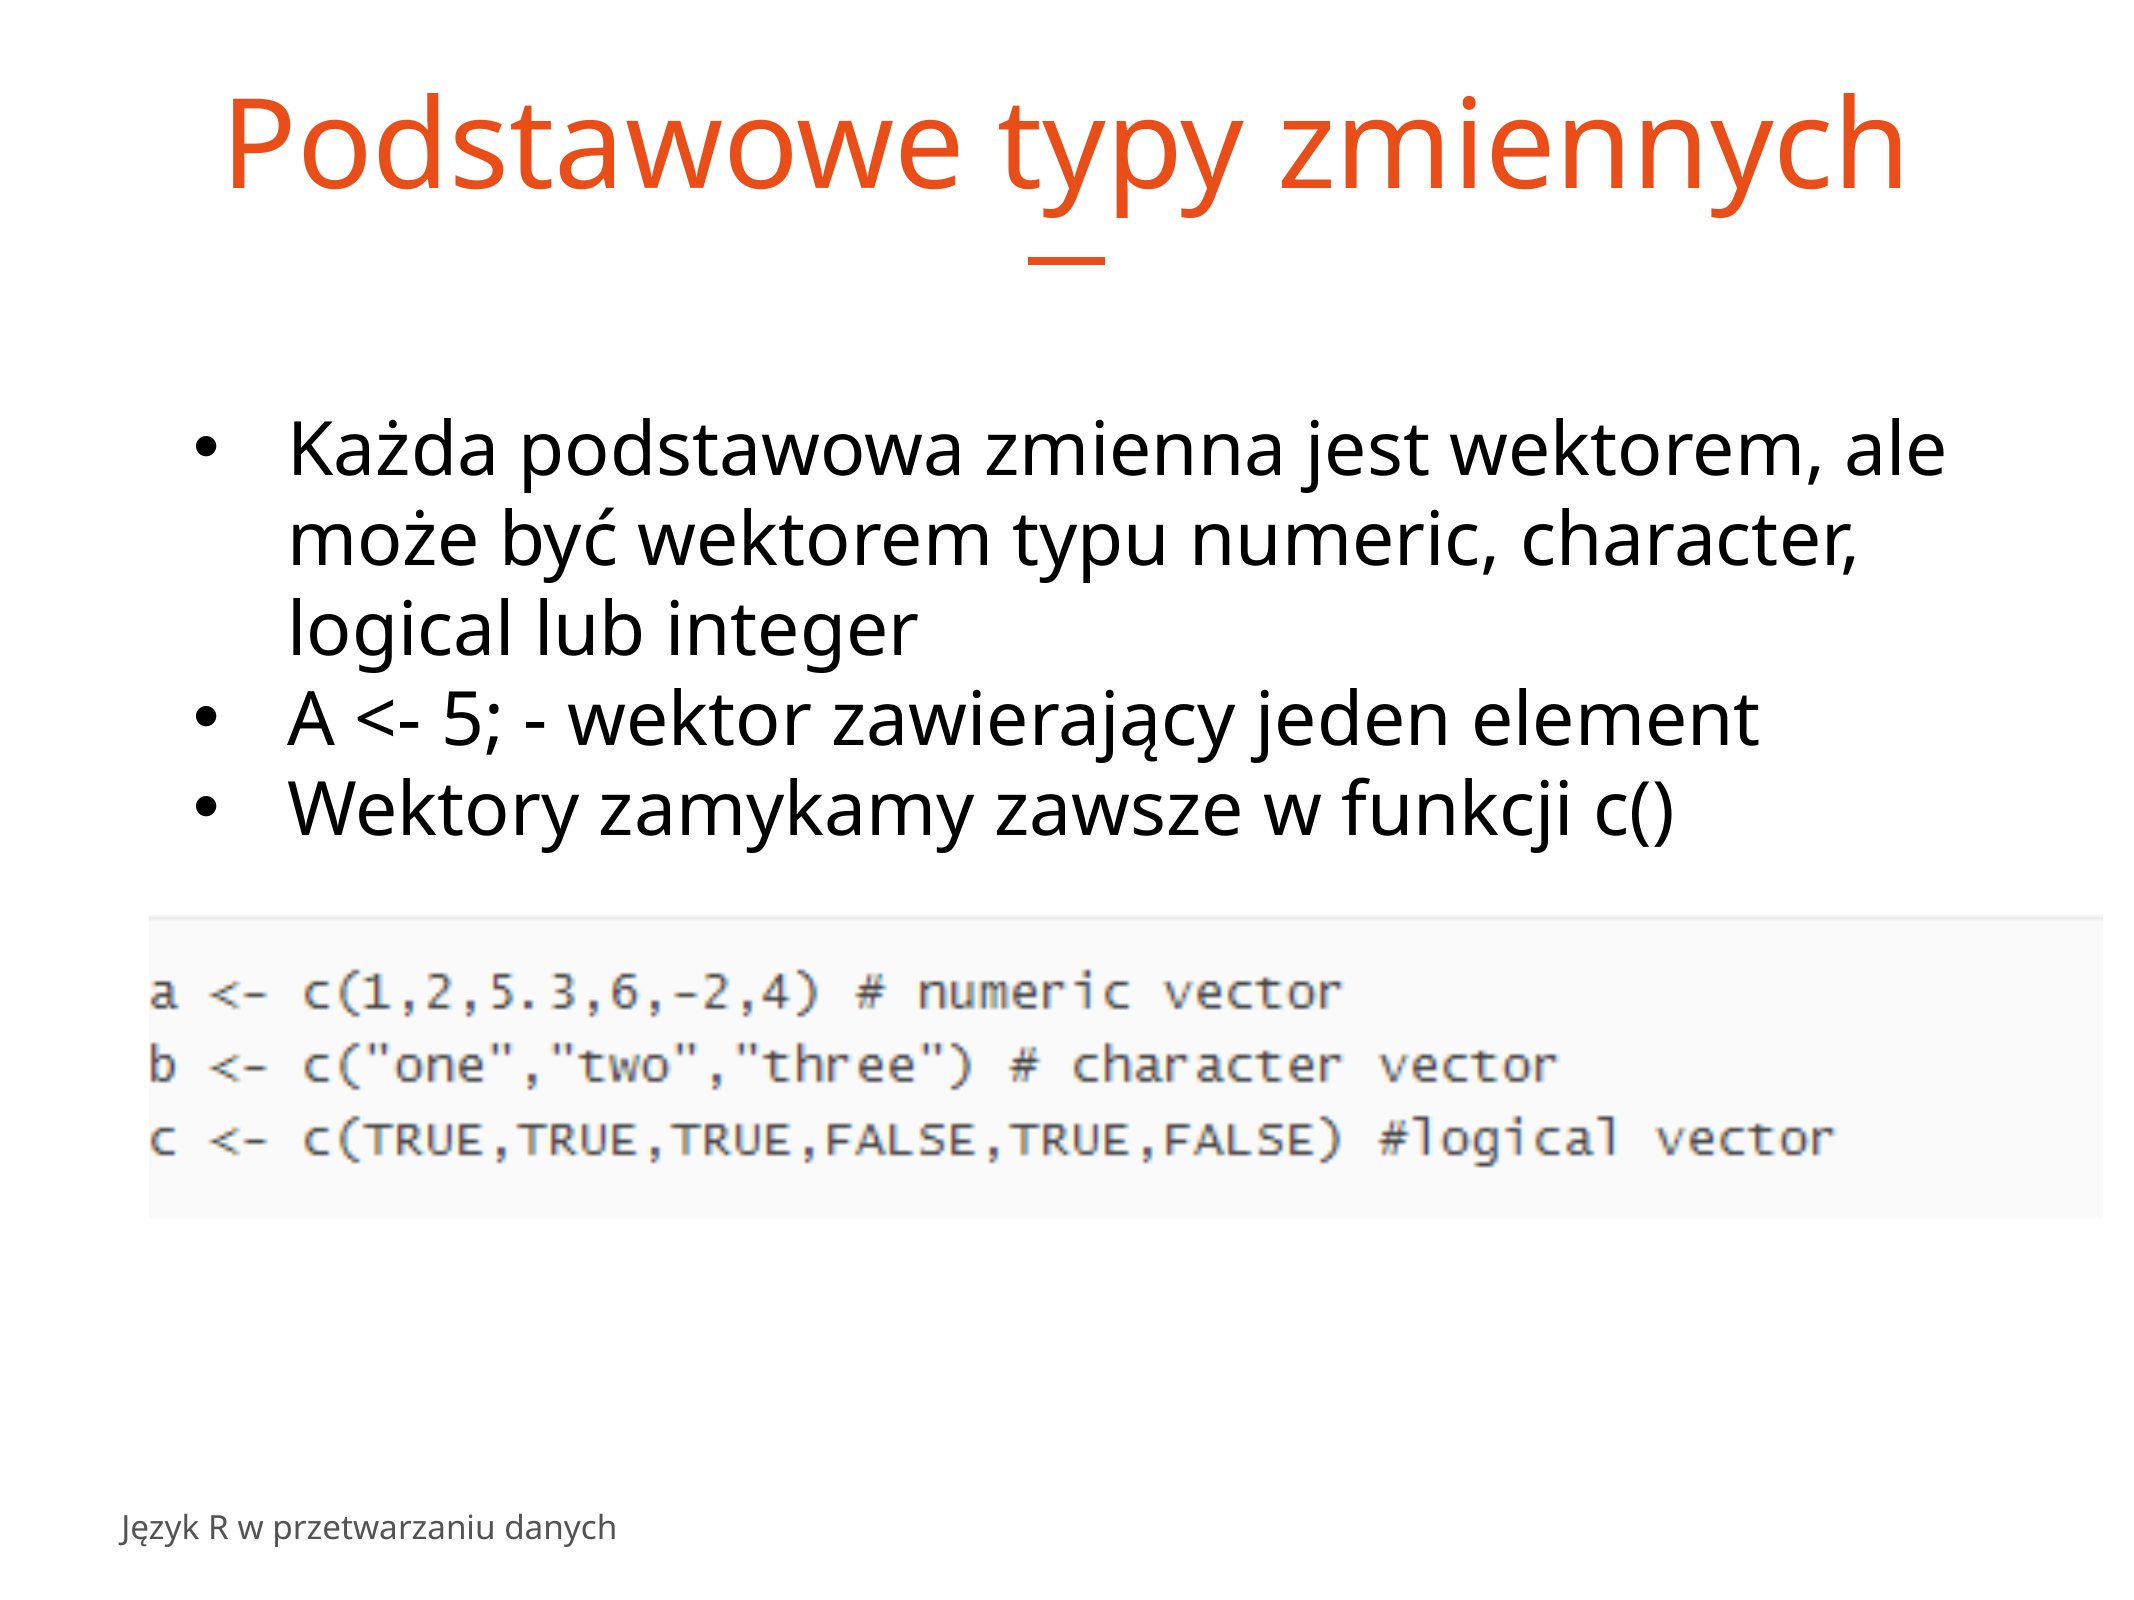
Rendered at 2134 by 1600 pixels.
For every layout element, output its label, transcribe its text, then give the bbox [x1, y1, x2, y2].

title Podstawowe typy zmiennych [121, 55, 2013, 598]
picture [149, 905, 2103, 1218]
text_box Język R w przetwarzaniu danych [50, 1497, 689, 1554]
text_box Każda podstawowa zmienna jest wektorem, ale może być wektorem typu numeric, character, logical lub integer A <- 5; - wektor zawierający jeden element Wektory zamykamy zawsze w funkcji c() [185, 391, 1965, 859]
